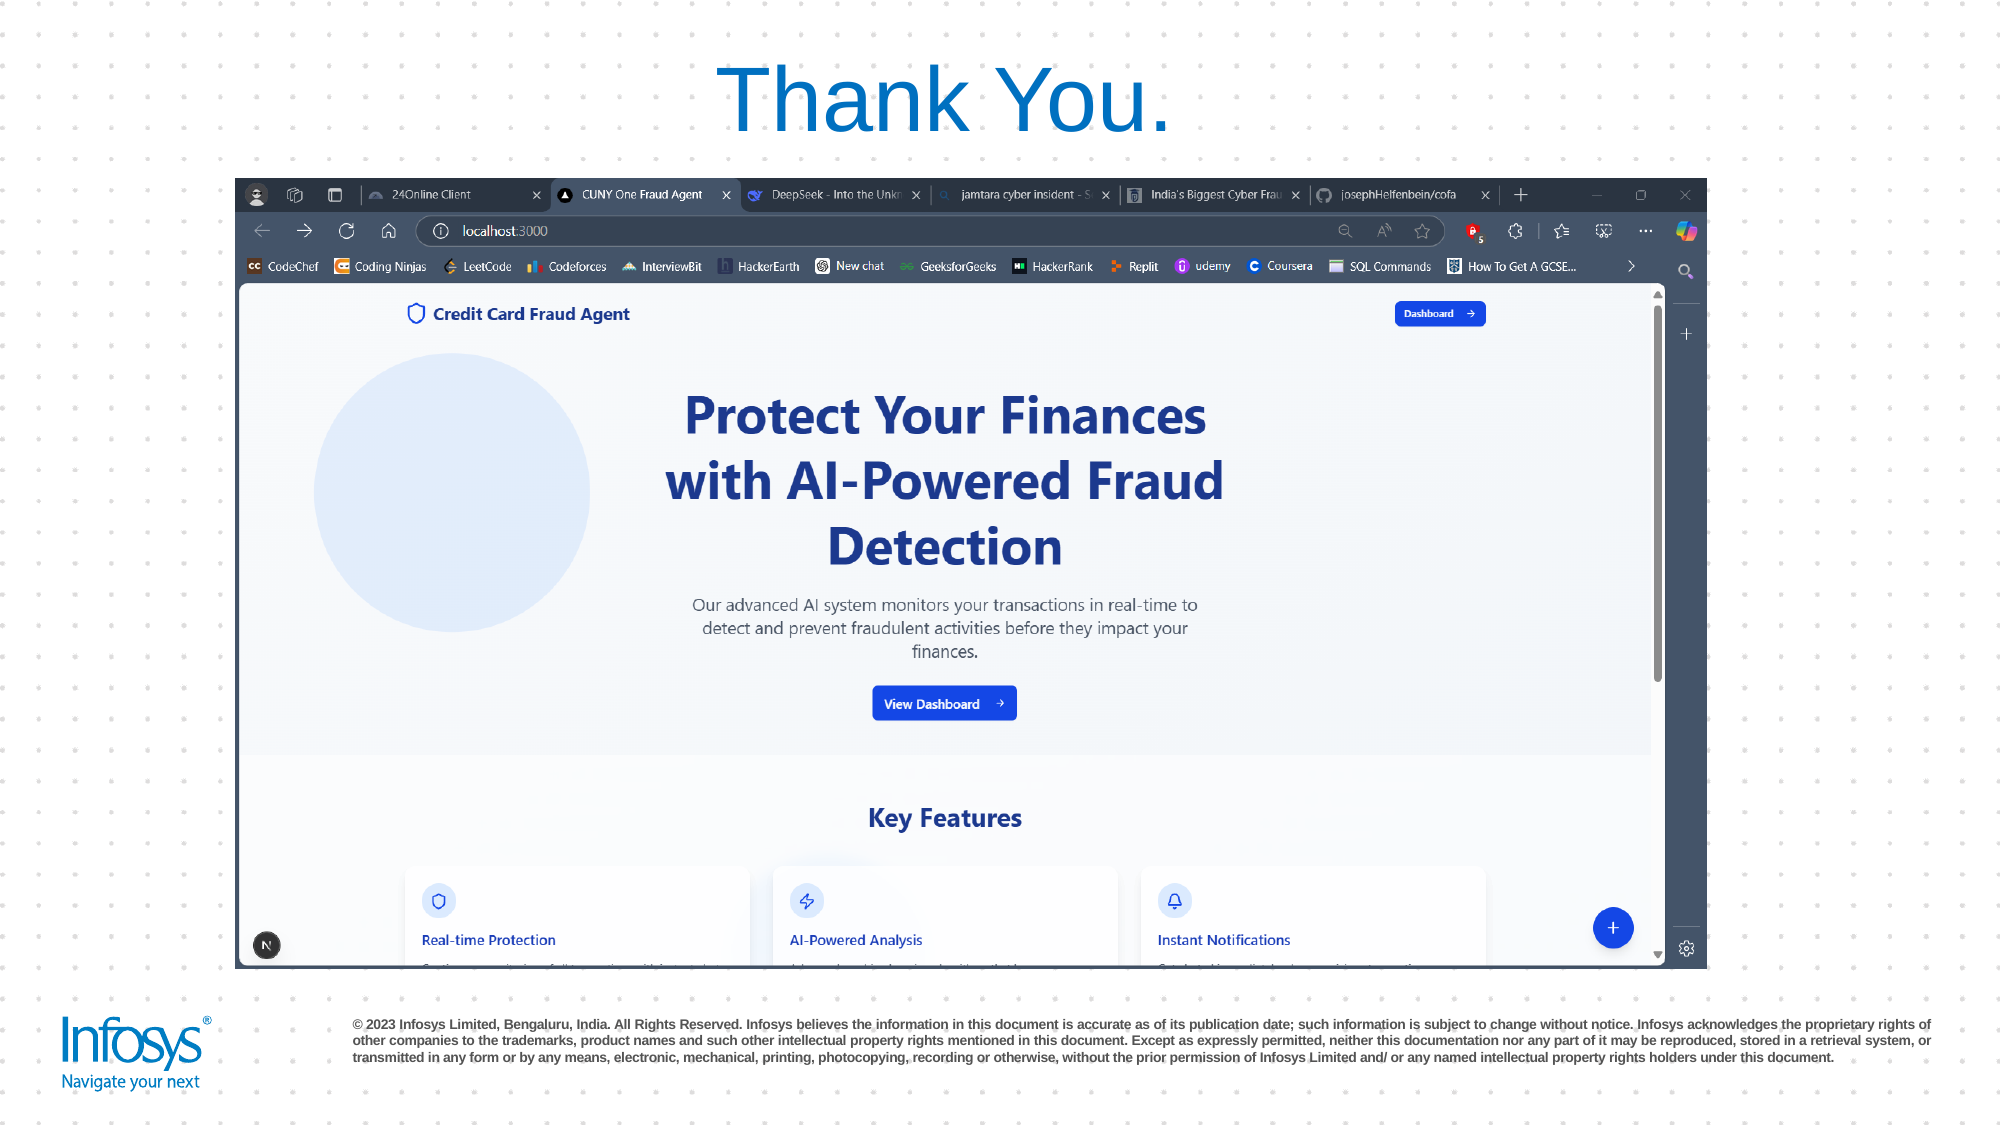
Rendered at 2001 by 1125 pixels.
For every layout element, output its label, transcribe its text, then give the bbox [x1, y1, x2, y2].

title Thank You. [700, 31, 1723, 200]
picture [0, 0, 2000, 1125]
